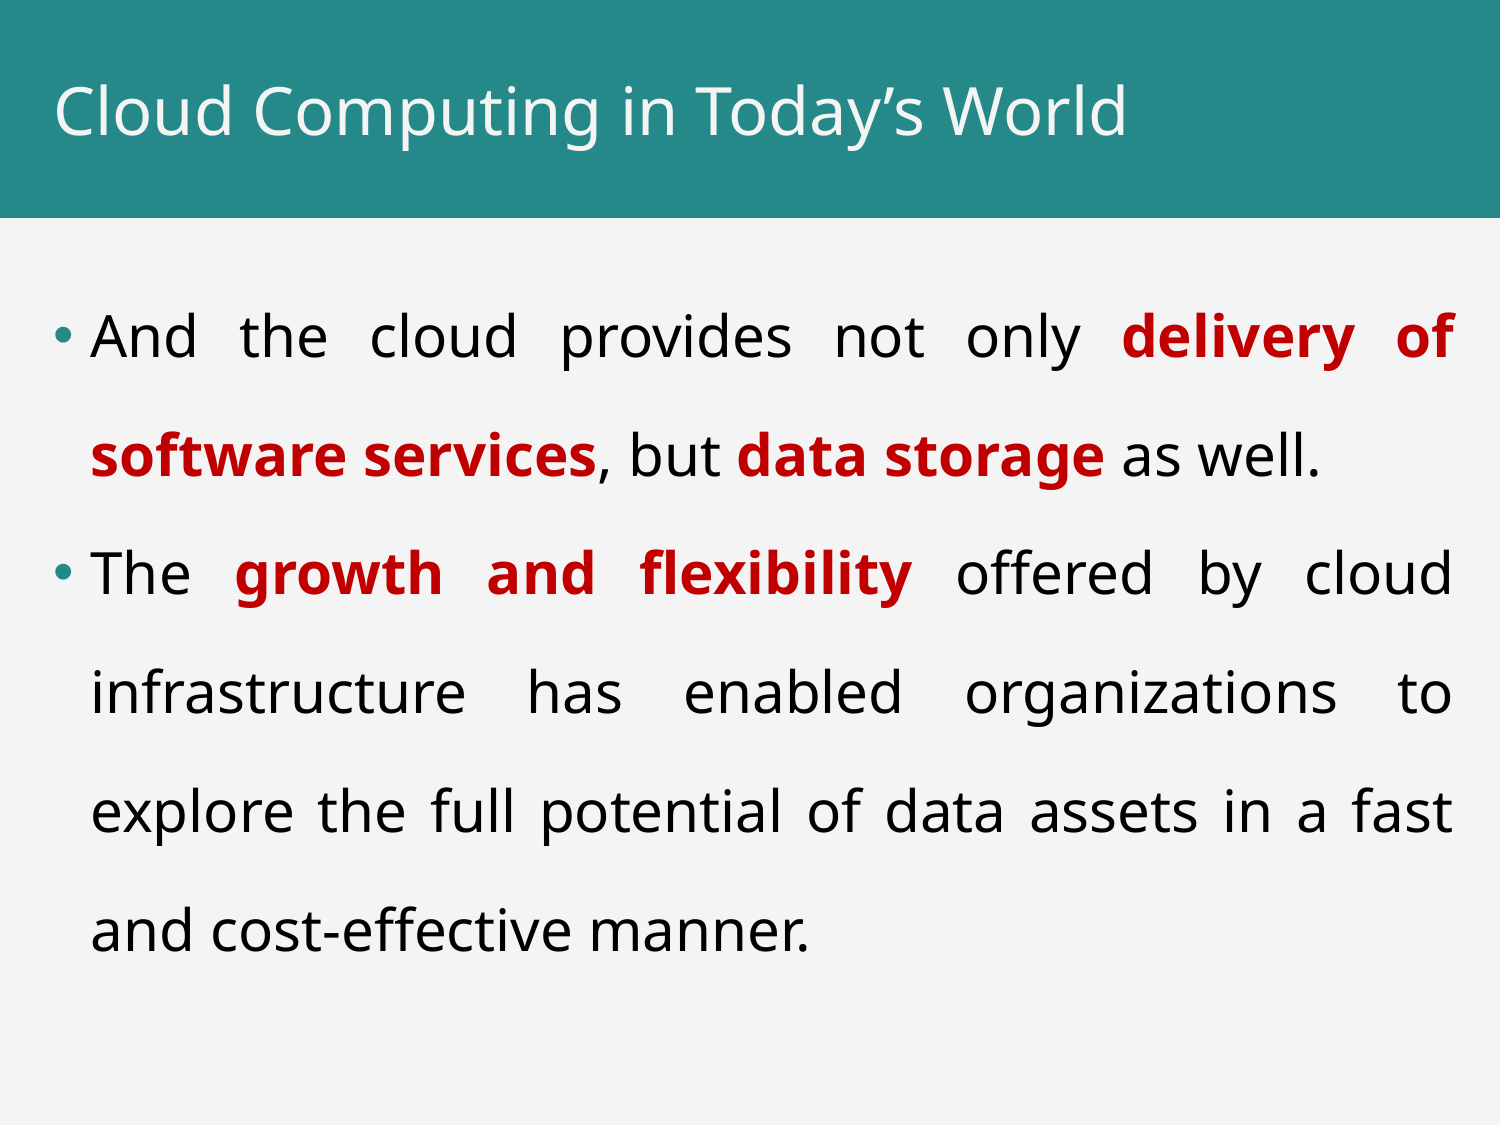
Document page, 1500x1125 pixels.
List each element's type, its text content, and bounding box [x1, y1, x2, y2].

list And the cloud provides not only delivery of software services, but data storage as well. The growth and flexibility offered by cloud infrastructure has enabled organizations to explore the full potential of data assets in a fast and cost-effective manner. [38, 242, 1469, 1089]
title Cloud Computing in Today’s World [38, 0, 1350, 218]
